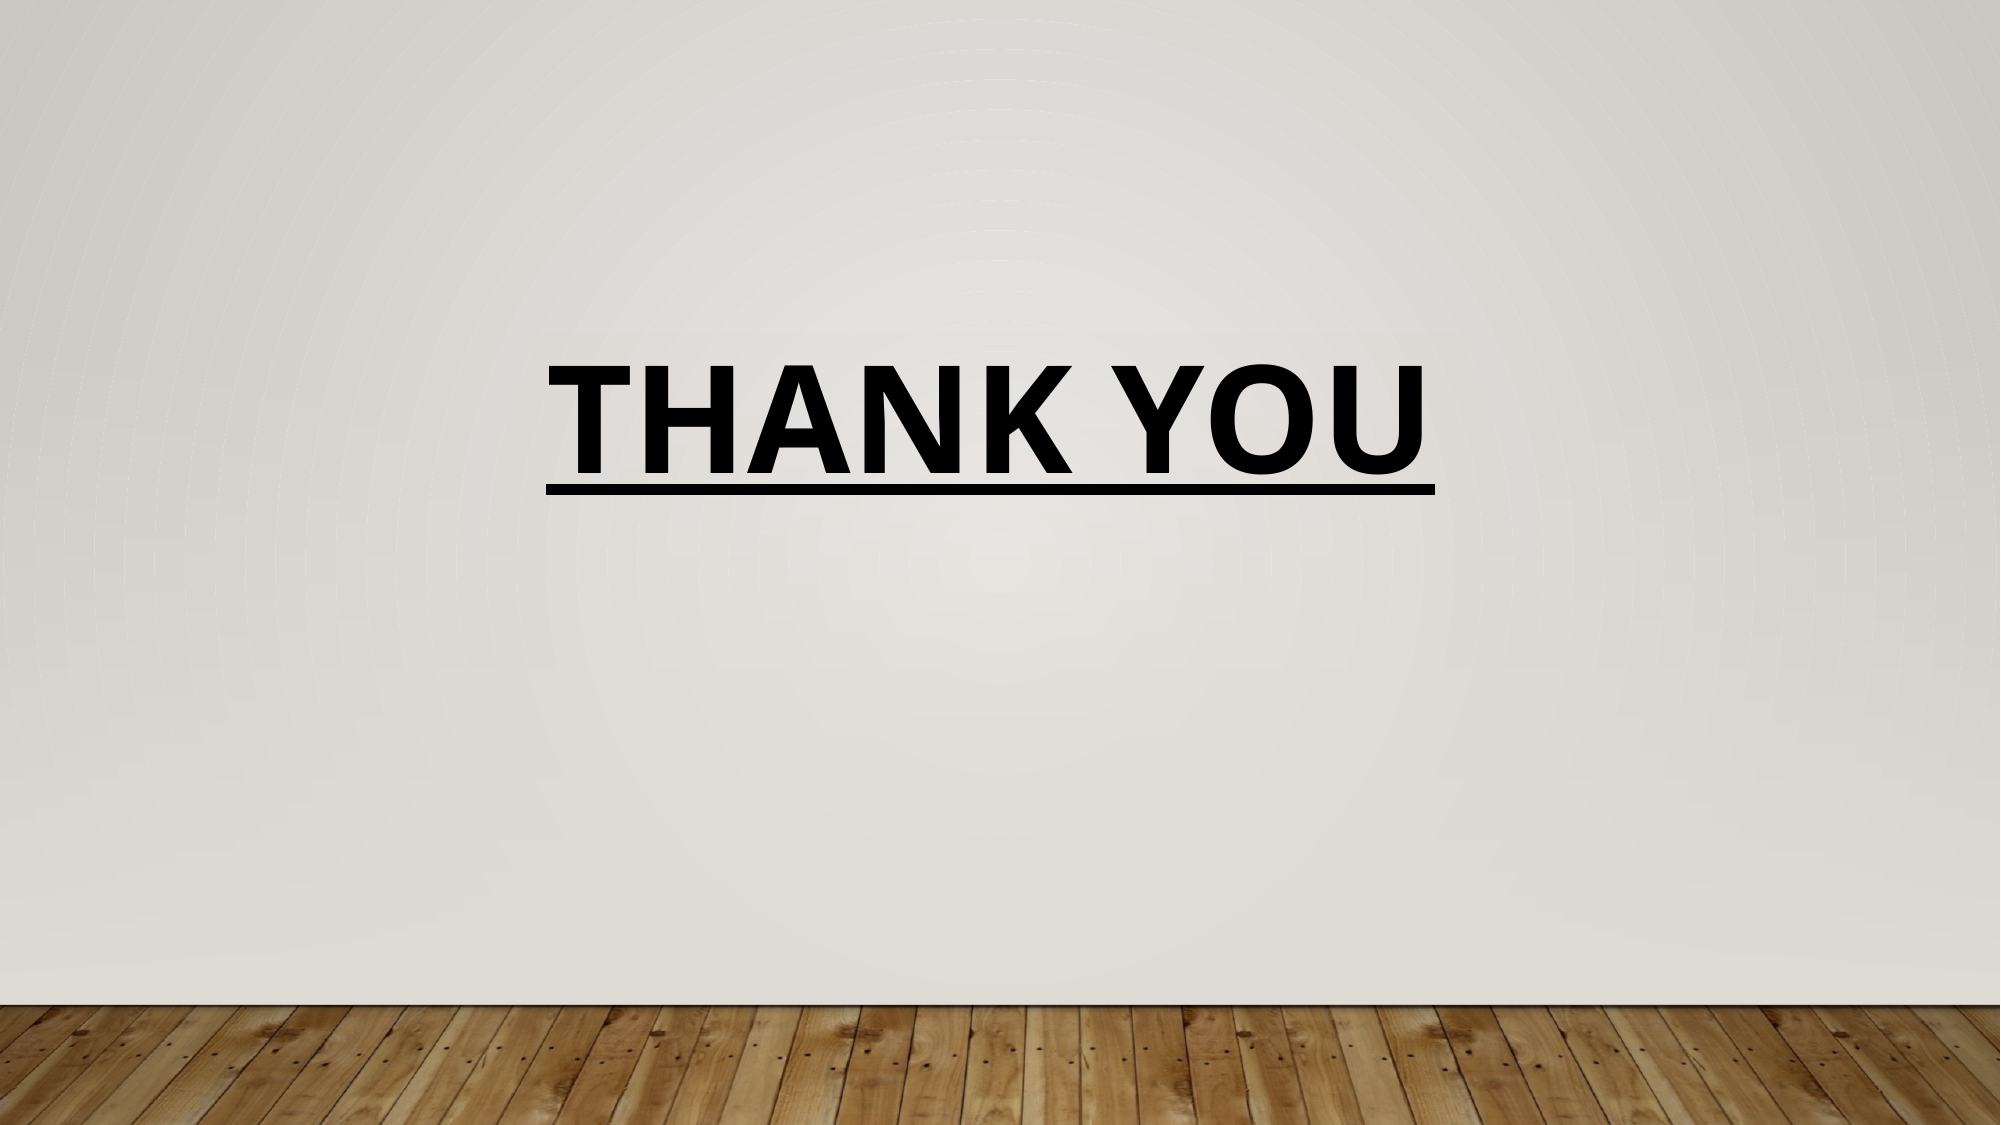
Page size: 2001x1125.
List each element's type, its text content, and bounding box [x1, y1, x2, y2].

text_box THANK YOU [203, 315, 1779, 511]
picture [0, 1005, 2000, 1125]
